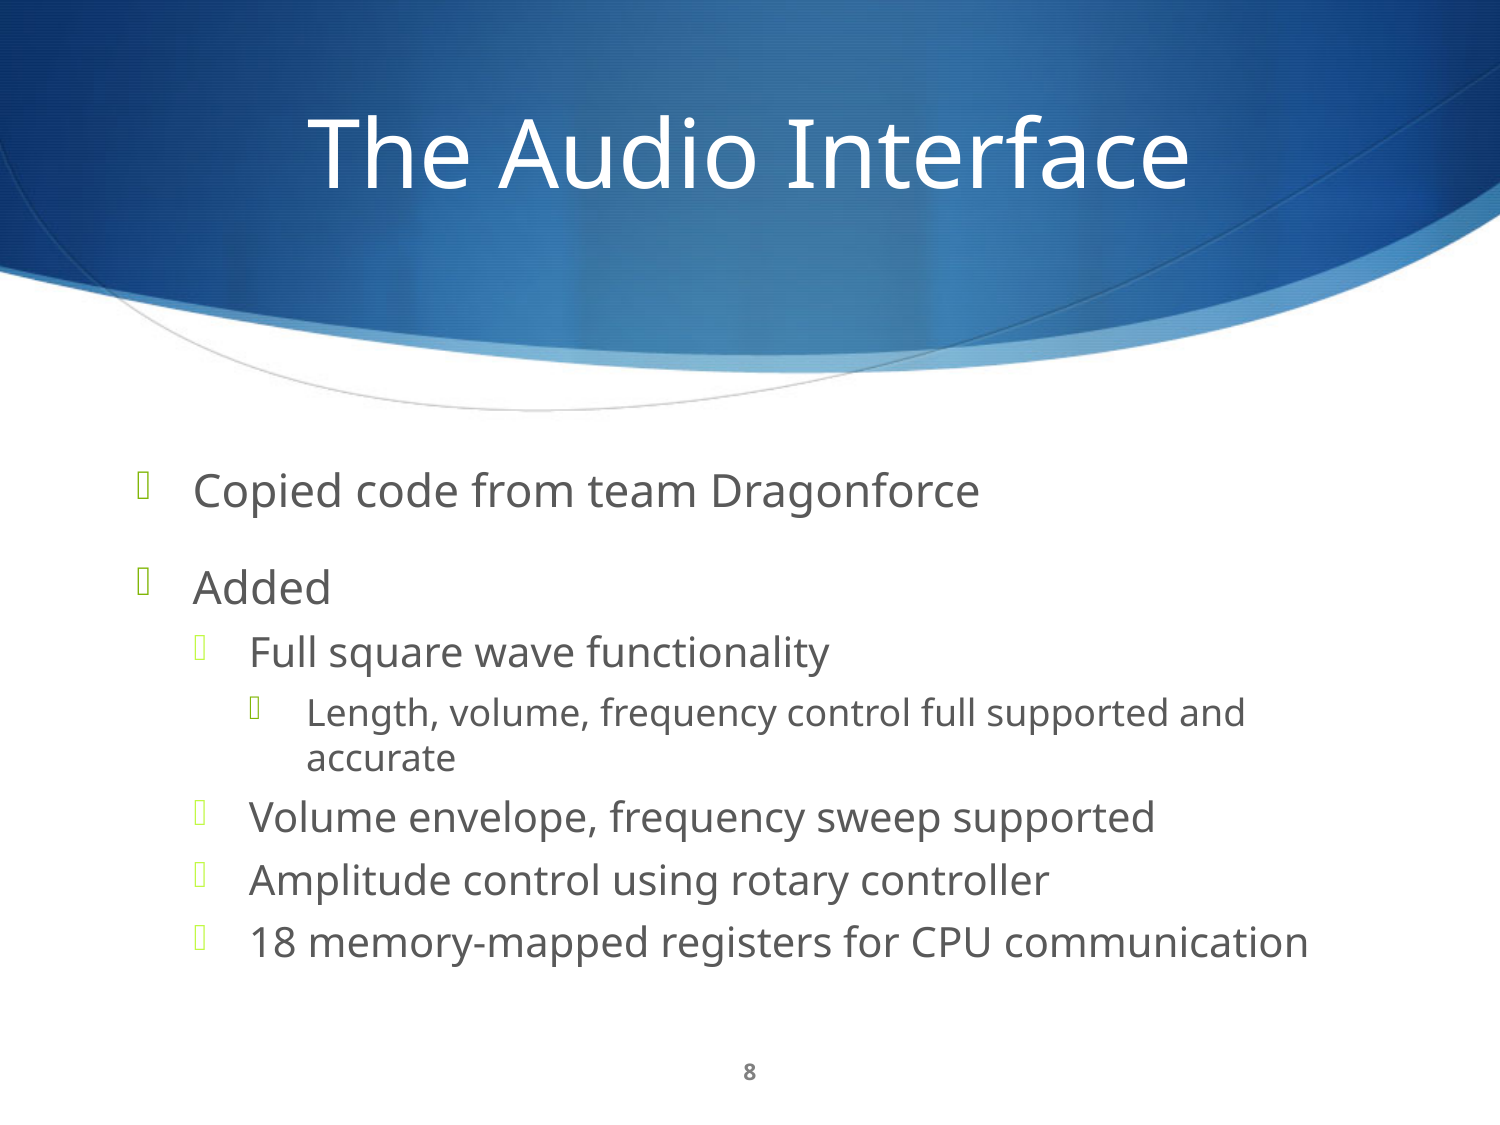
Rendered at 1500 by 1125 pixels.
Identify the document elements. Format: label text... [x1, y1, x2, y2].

slide_number 8 [706, 1042, 794, 1103]
list Copied code from team Dragonforce Added Full square wave functionality Length, volume, frequency control full supported and accurate Volume envelope, frequency sweep supported Amplitude control using rotary controller 18 memory-mapped registers for CPU communication [121, 454, 1379, 991]
picture [0, 0, 1500, 1125]
title The Audio Interface [75, 56, 1425, 245]
